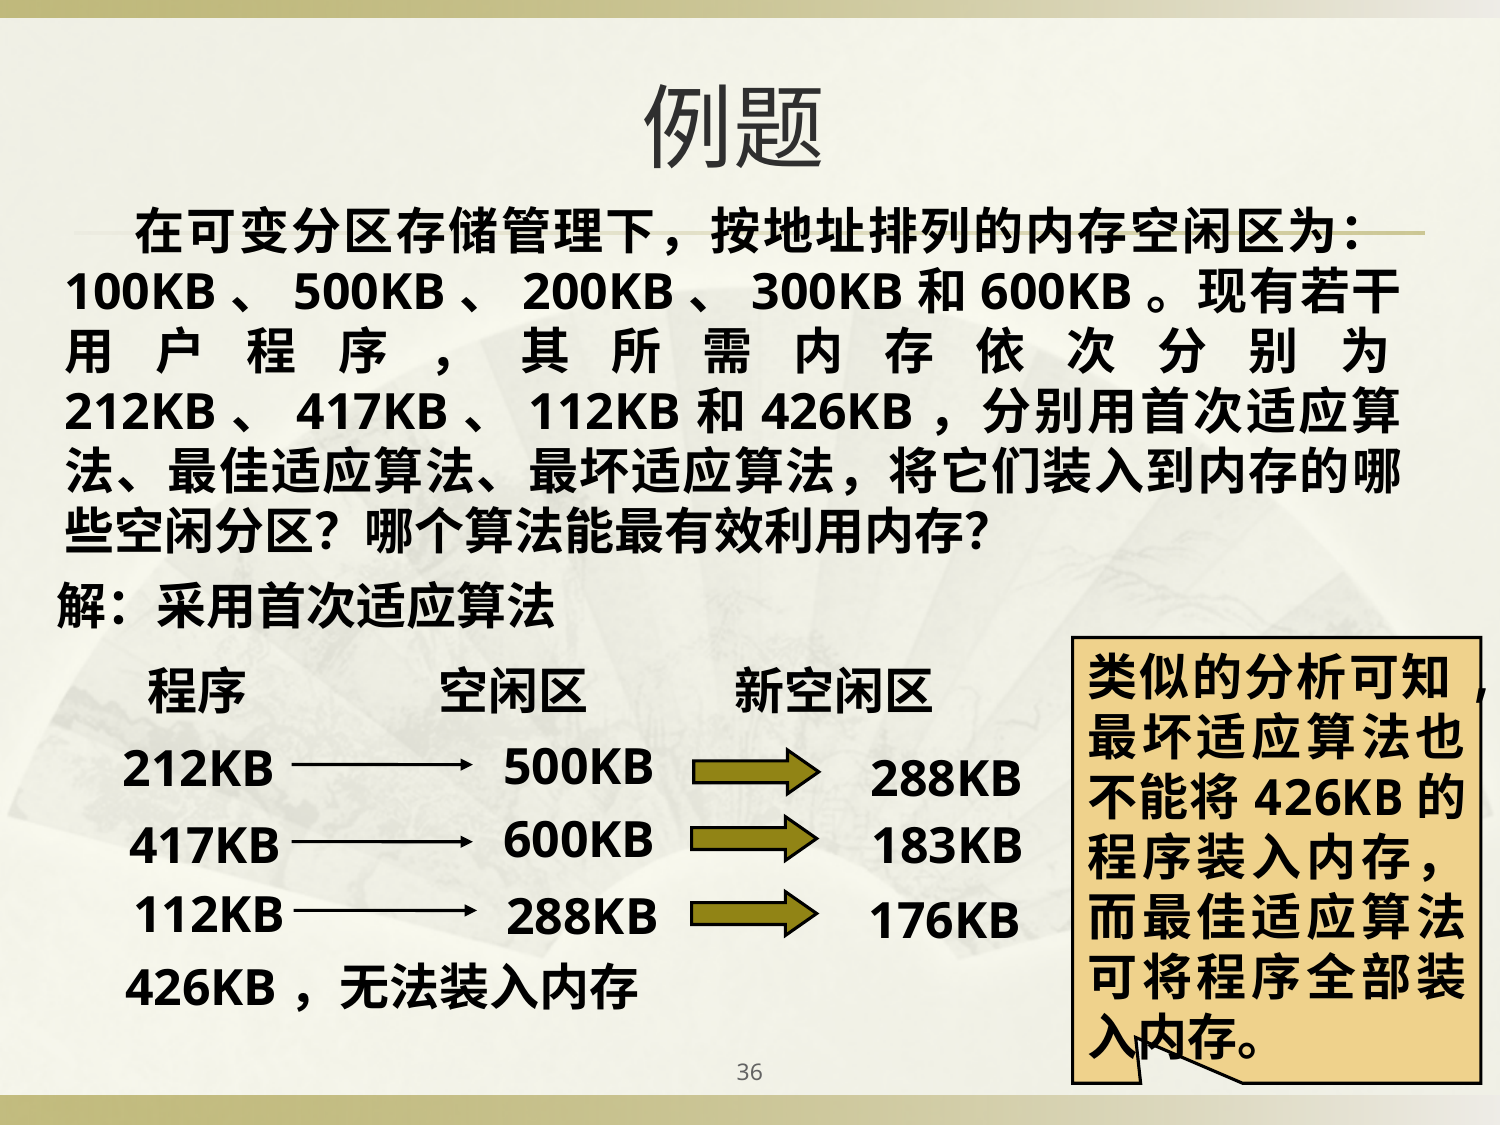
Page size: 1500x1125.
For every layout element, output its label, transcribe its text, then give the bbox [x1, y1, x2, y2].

text_box [691, 891, 817, 936]
slide_number 36 [675, 1050, 825, 1097]
text_box 112KB [102, 874, 317, 950]
text_box [291, 758, 464, 771]
text_box 解：采用首次适应算法 程序 空闲区 新空闲区 [41, 566, 1123, 727]
text_box 176KB [839, 881, 1050, 956]
text_box [293, 904, 477, 917]
text_box 500KB [464, 727, 694, 802]
text_box 在可变分区存储管理下，按地址排列的内存空闲区为：100KB、500KB、200KB、300KB和600KB。现有若干用户程序，其所需内存依次分别为212KB、417KB、112KB和426KB，分别用首次适应算法、最佳适应算法、最坏适应算法，将它们装入到内存的哪些空闲分区？哪个算法能最有效利用内存？ [49, 192, 1417, 567]
text_box [693, 750, 819, 794]
text_box 426KB，无法装入内存 [110, 947, 763, 1023]
title 例题 [58, 30, 1409, 192]
text_box 类似的分析可知,最坏适应算法也不能将426KB的程序装入内存，而最佳适应算法可将程序全部装入内存。 [1072, 637, 1481, 1084]
text_box 183KB [849, 806, 1046, 881]
text_box [691, 816, 817, 861]
text_box [291, 835, 473, 848]
text_box 288KB [477, 877, 688, 947]
text_box 600KB [479, 799, 680, 875]
text_box 417KB [99, 806, 311, 881]
text_box 288KB [845, 739, 1048, 815]
text_box 212KB [108, 729, 321, 804]
